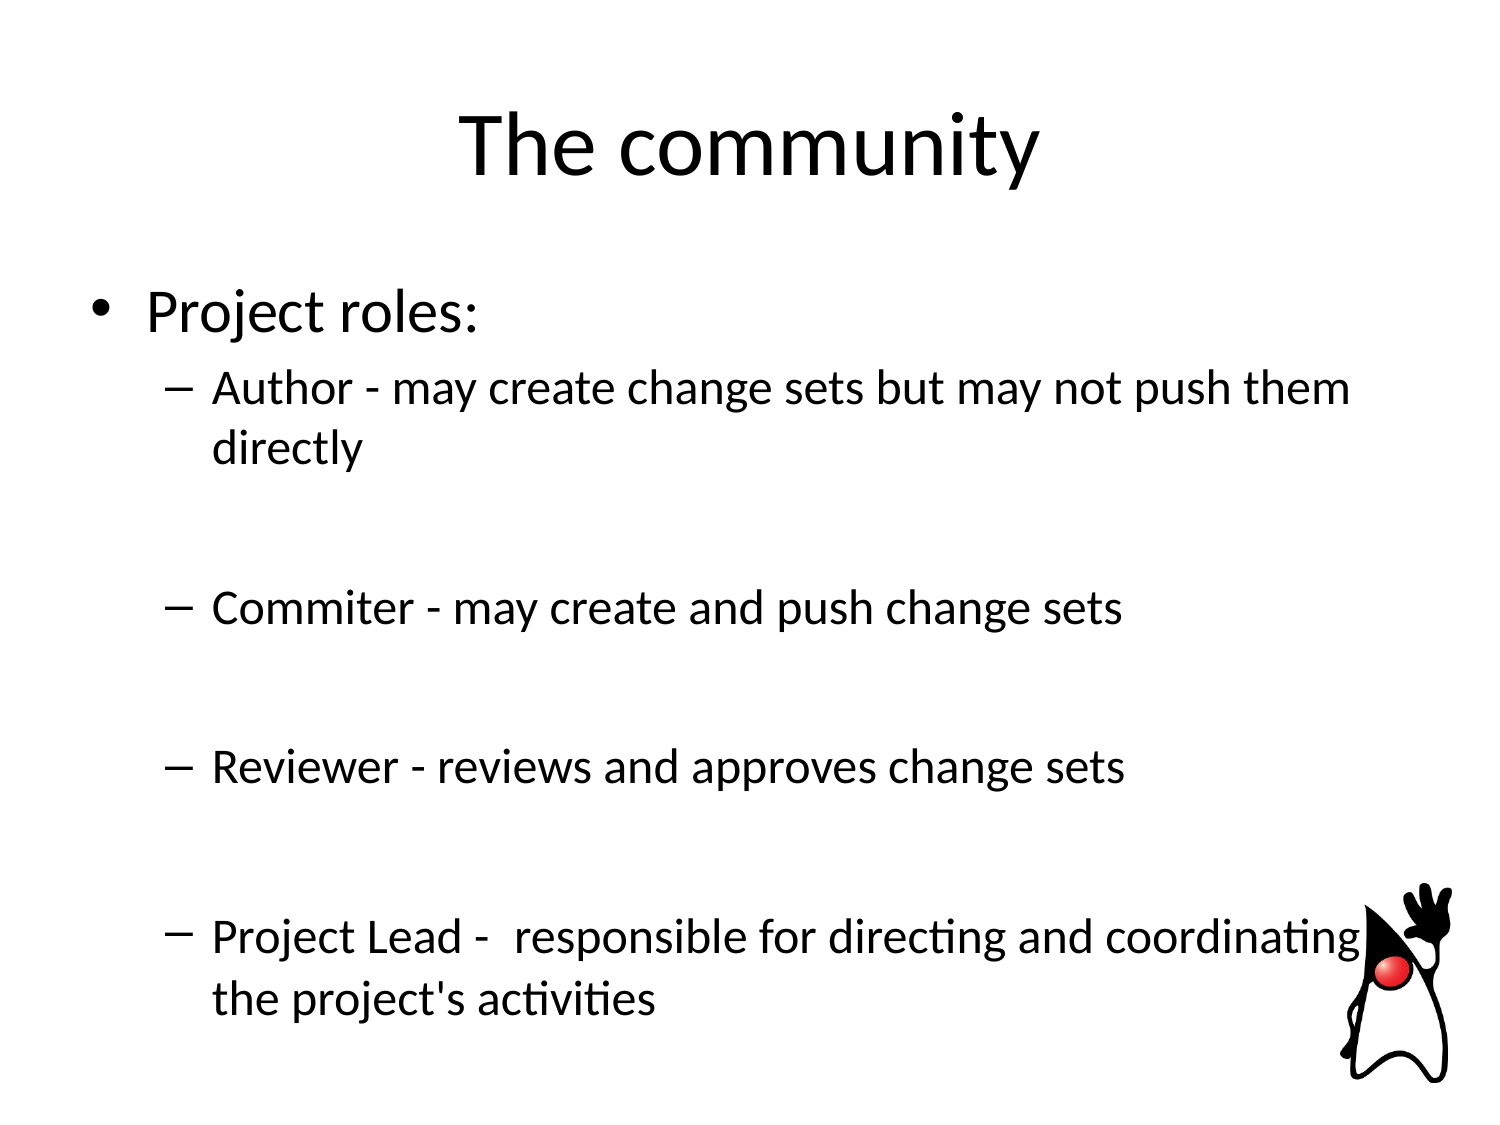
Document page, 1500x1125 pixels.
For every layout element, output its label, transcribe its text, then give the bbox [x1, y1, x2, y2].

picture [1340, 883, 1452, 1083]
list Project roles: Author - may create change sets but may not push them directly Commiter - may create and push change sets Reviewer - reviews and approves change sets Project Lead - responsible for directing and coordinating the project's activities [75, 262, 1425, 1005]
title The community [75, 45, 1425, 233]
